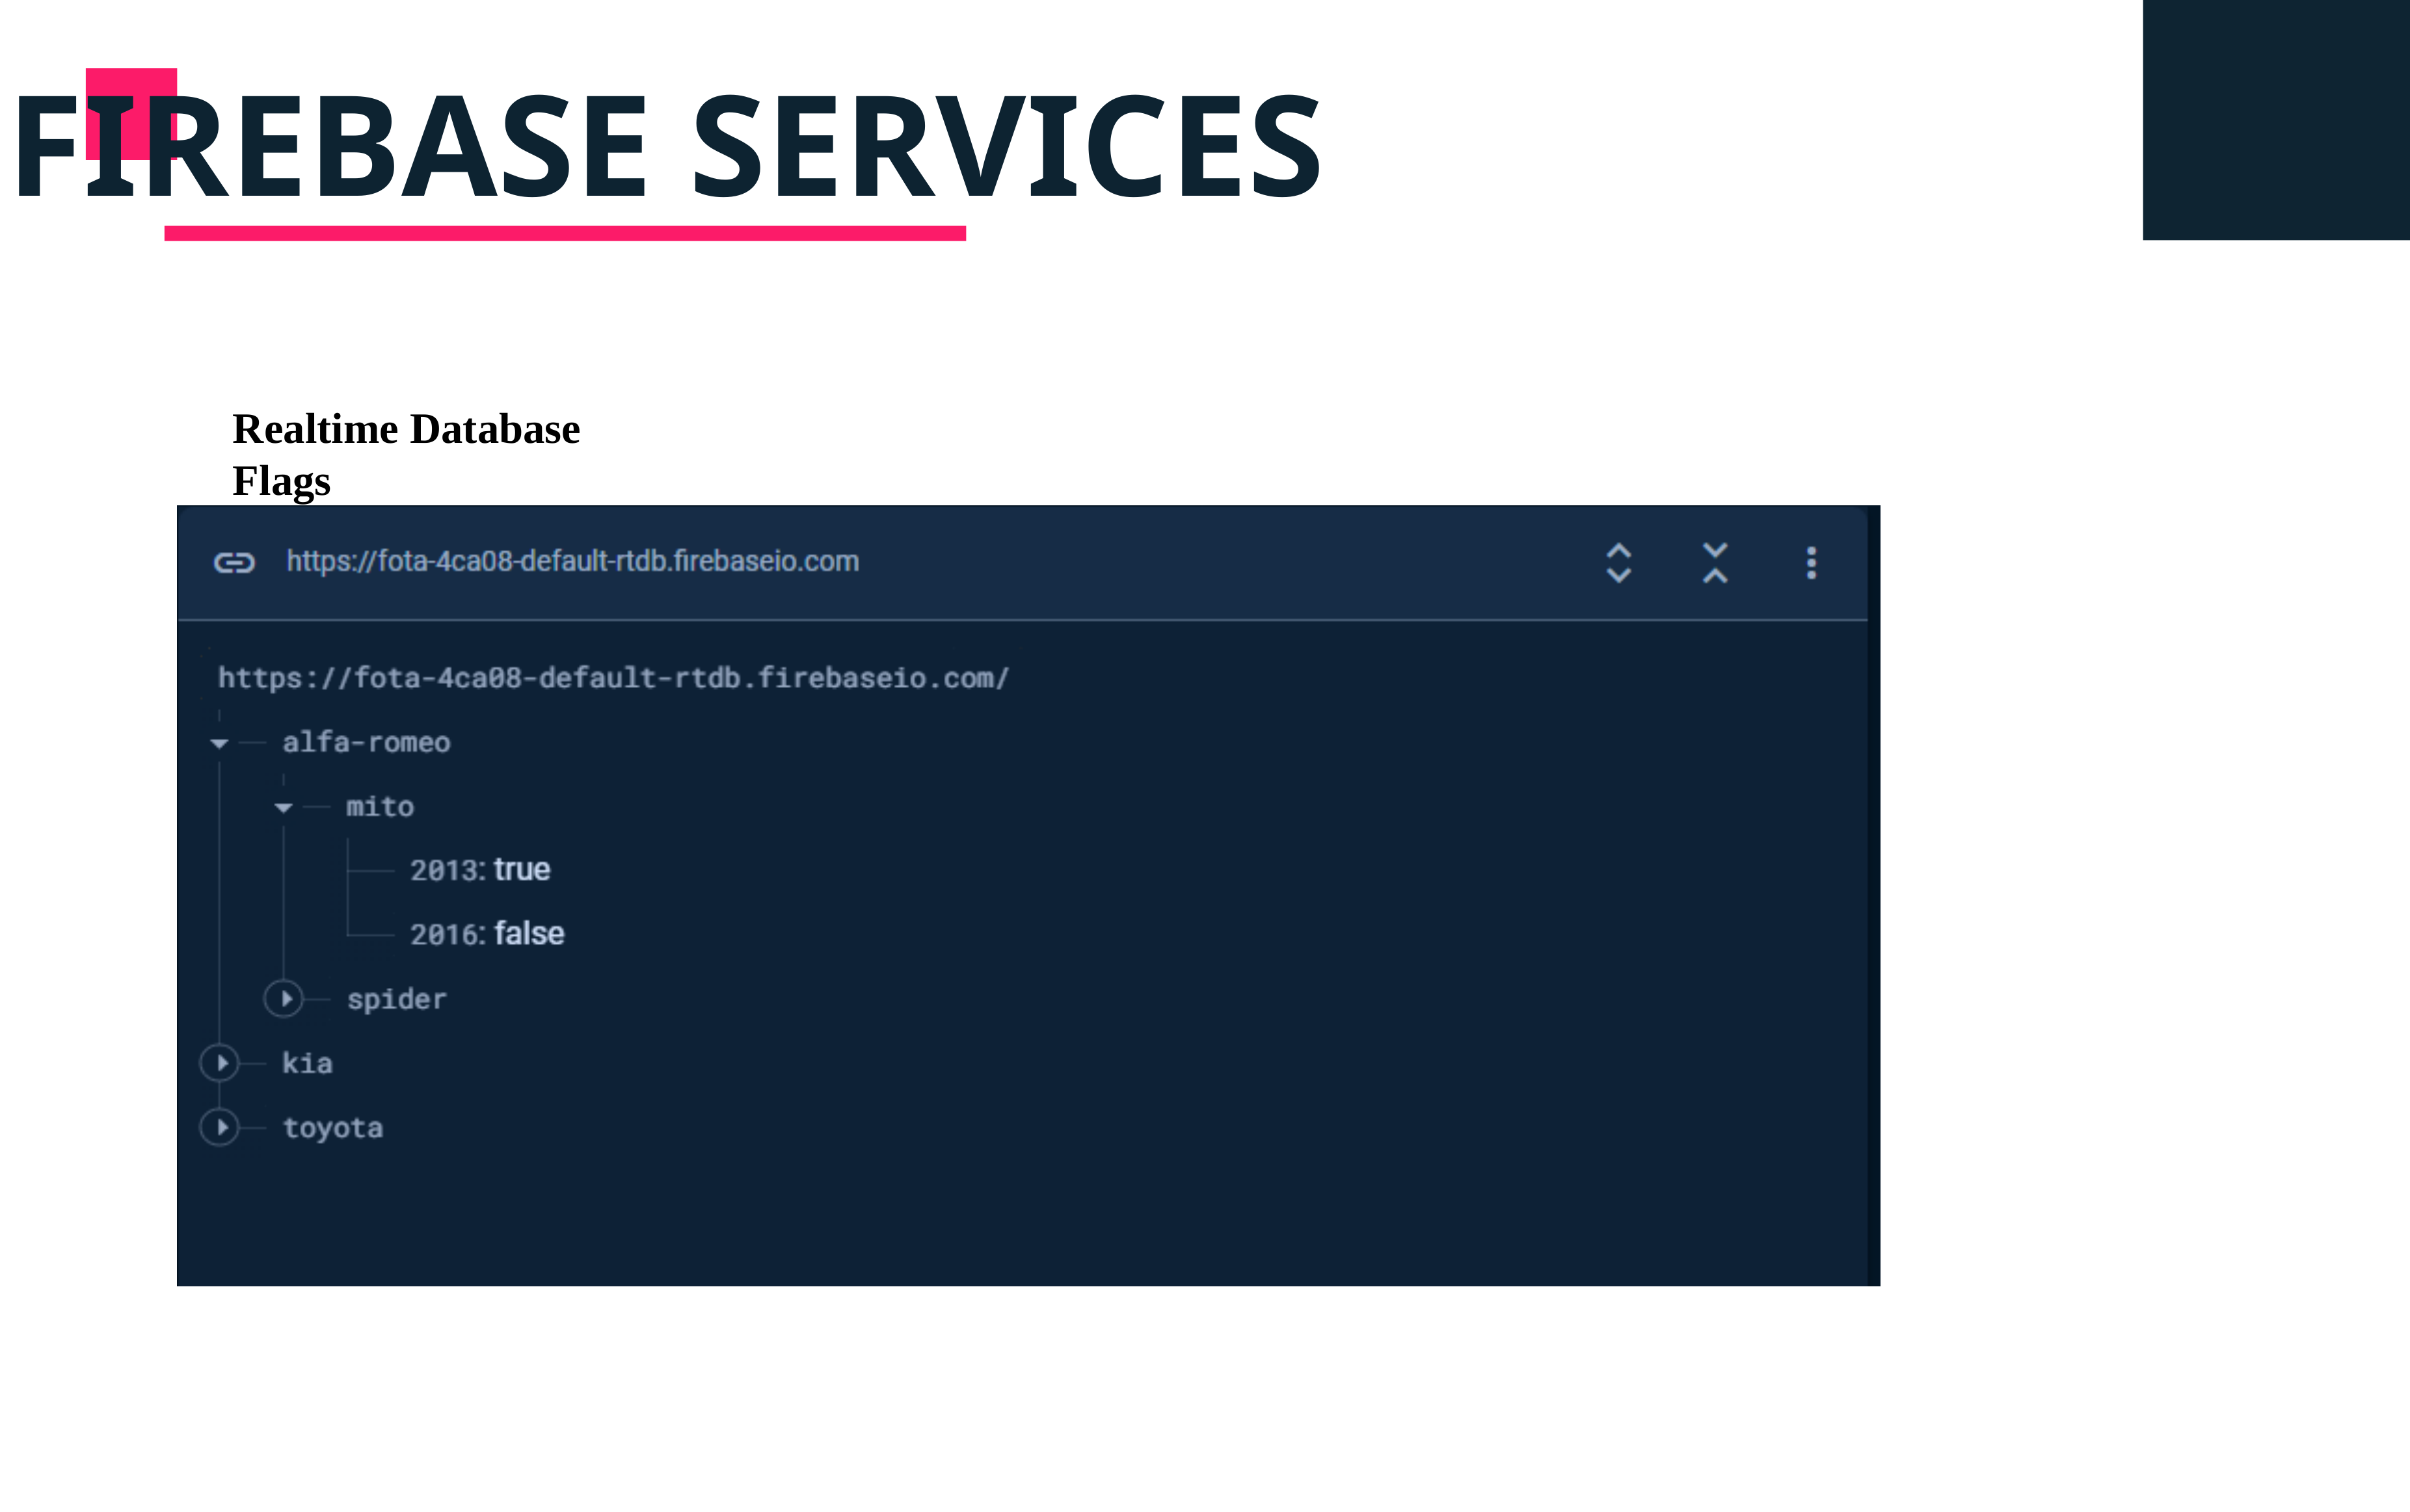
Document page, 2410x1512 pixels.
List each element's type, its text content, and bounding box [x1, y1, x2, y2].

picture [177, 505, 1881, 1286]
text_box Realtime Database Flags [223, 395, 701, 505]
text_box [164, 226, 967, 241]
text_box [2143, 0, 2410, 241]
text_box FIREBASE SERVICES [7, 57, 1326, 224]
